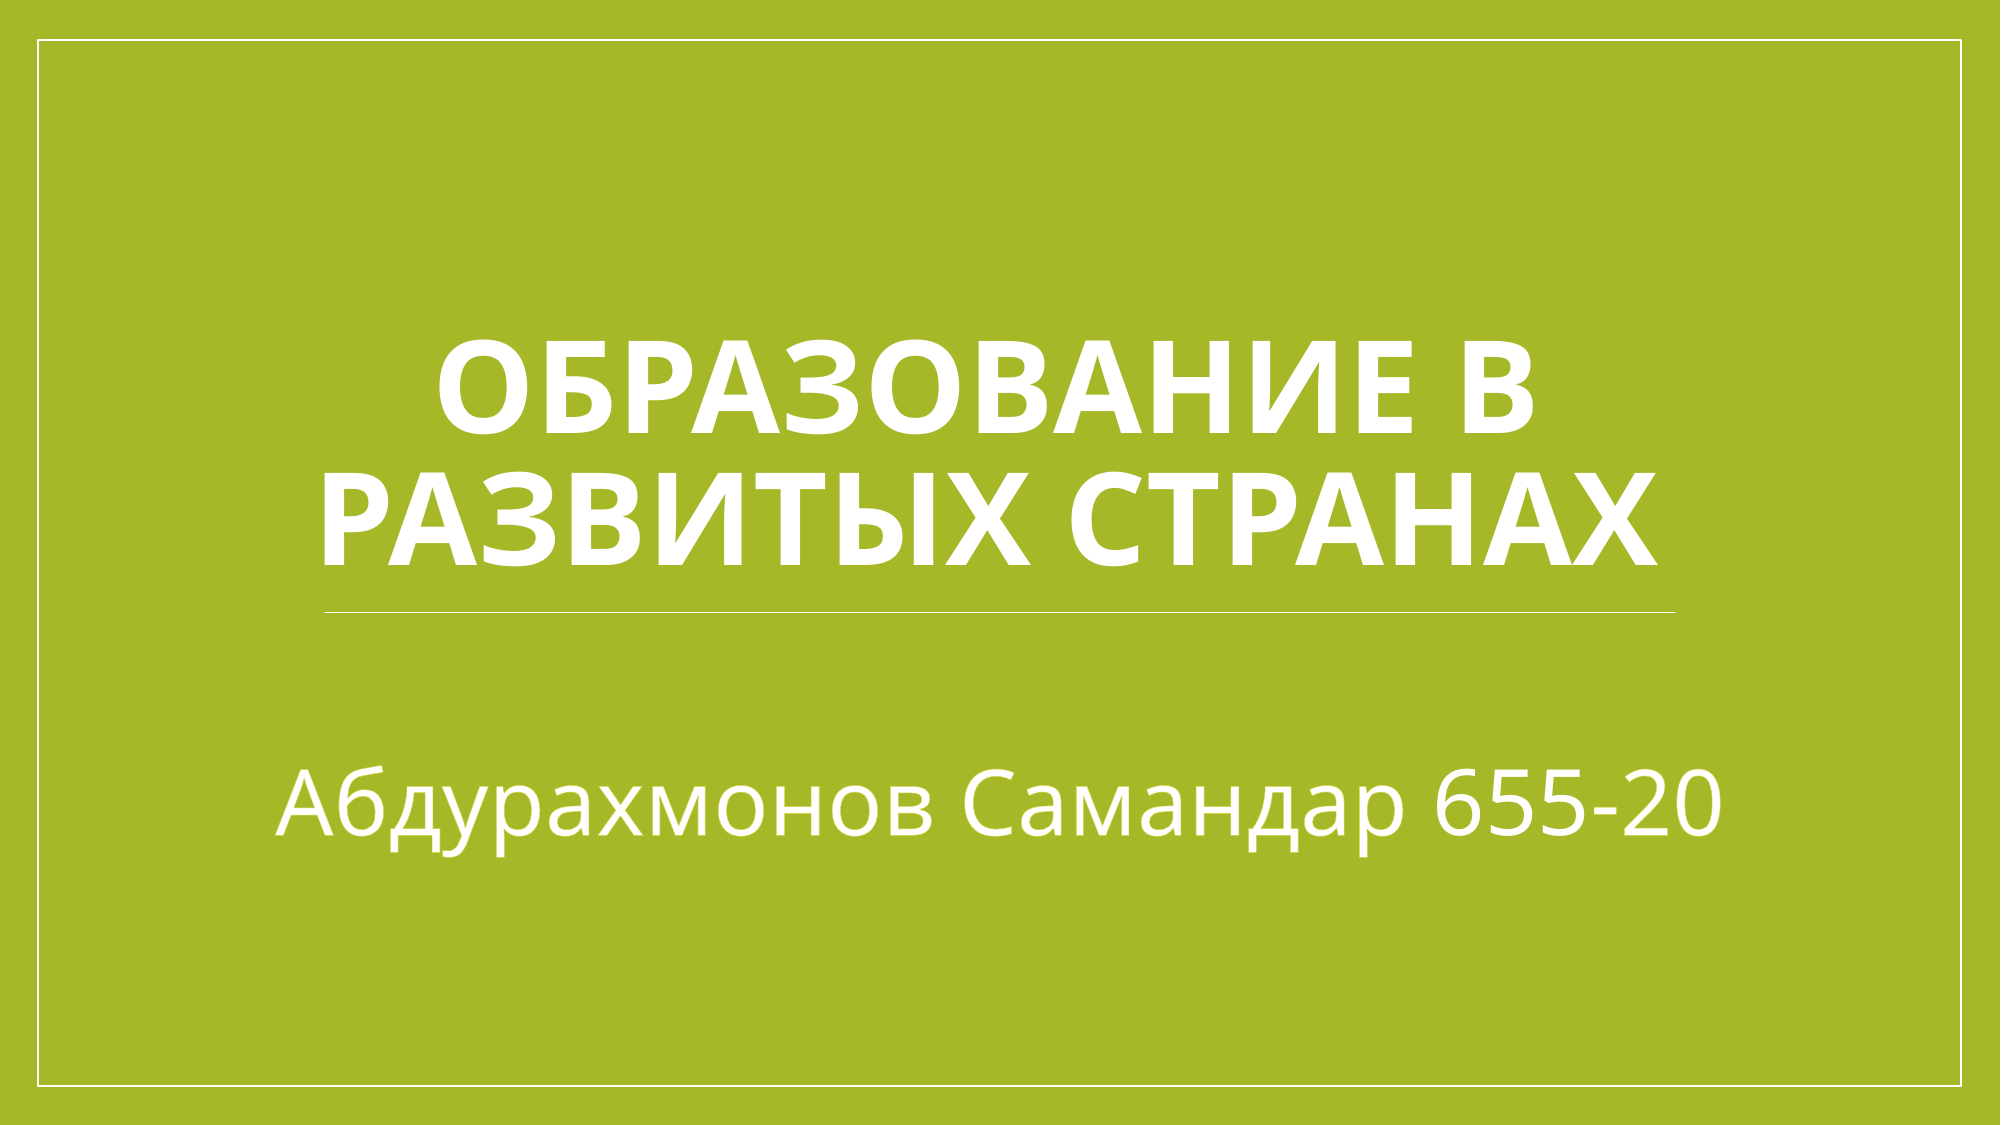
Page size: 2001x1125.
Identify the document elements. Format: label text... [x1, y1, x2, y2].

subtitle Абдурахмонов Самандар 655-20 [249, 748, 1750, 1021]
title Образование в развитых странах [236, 240, 1737, 600]
